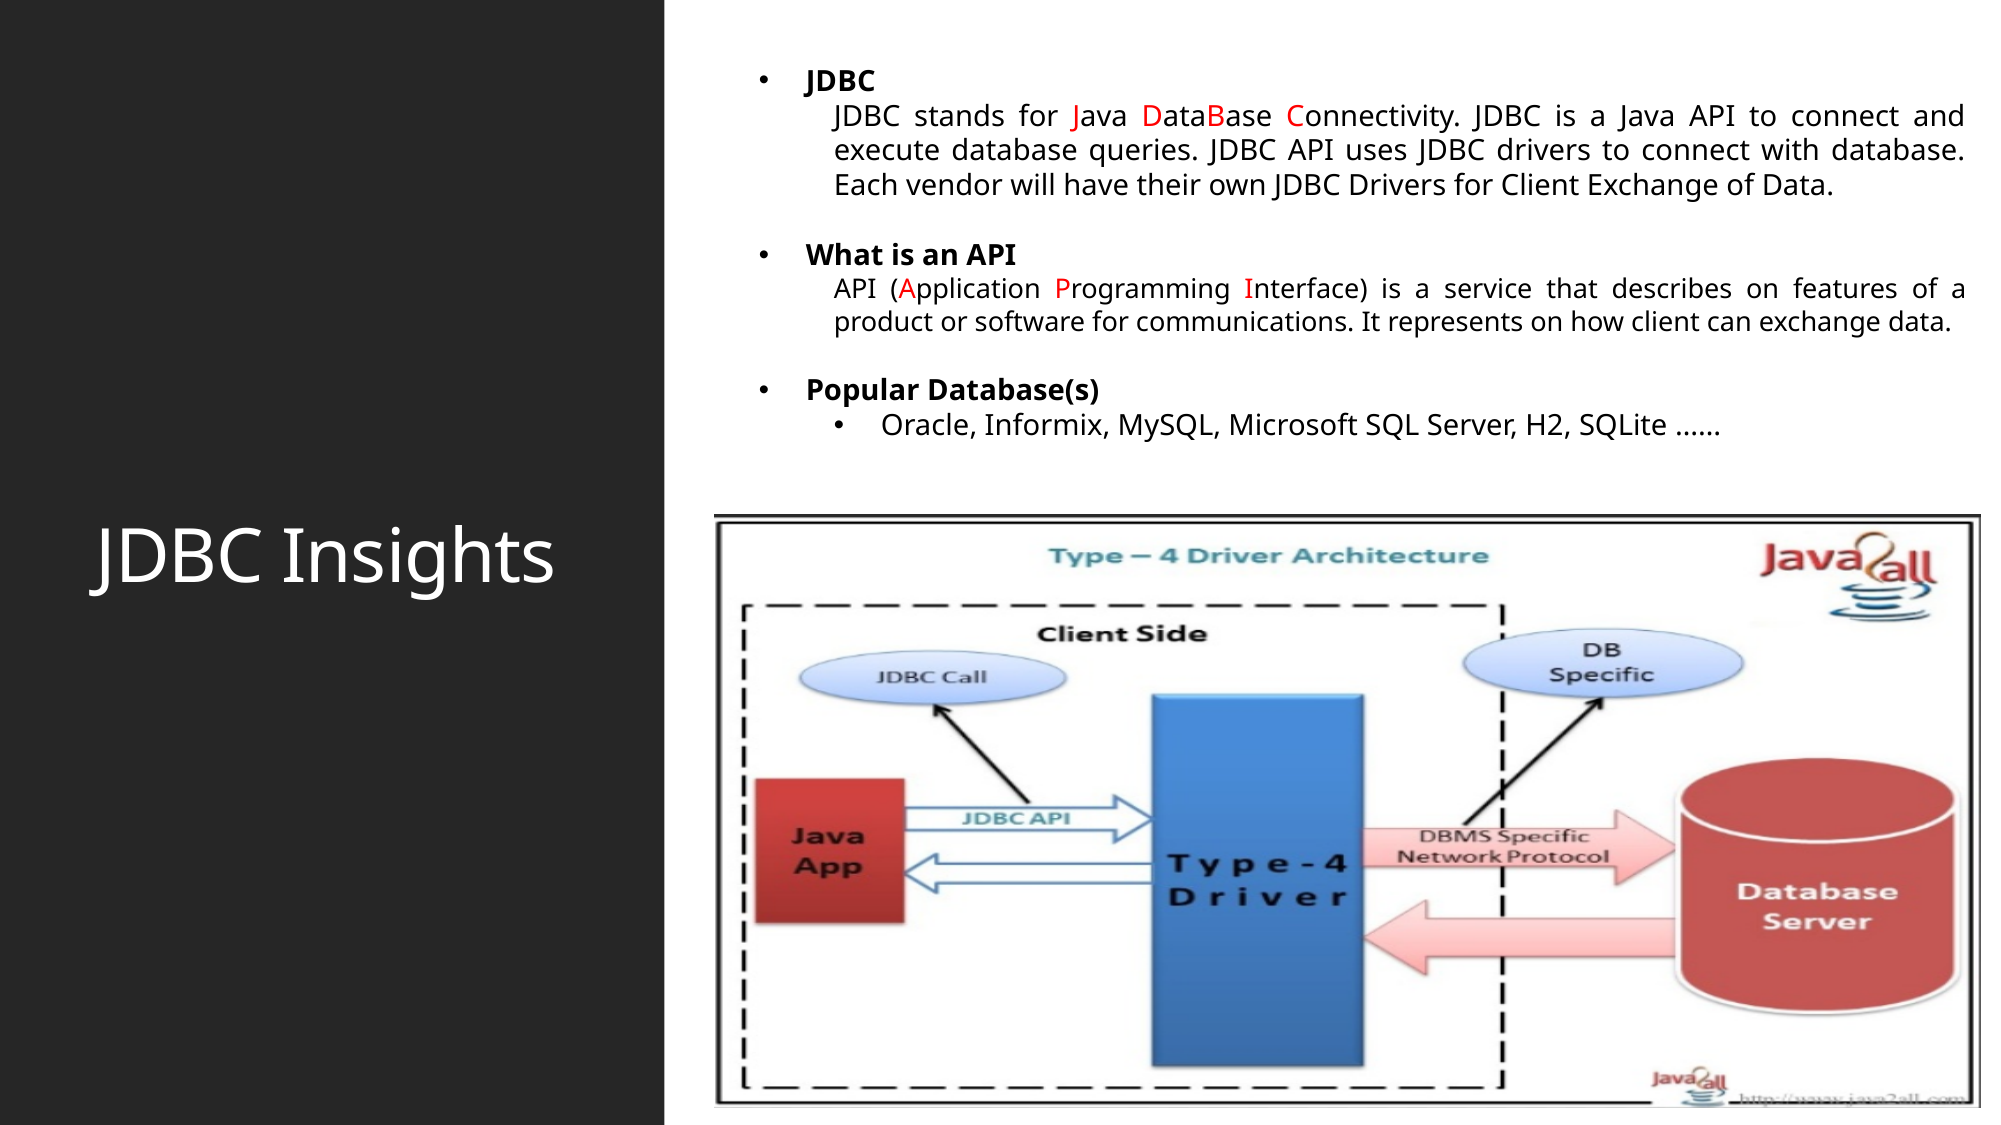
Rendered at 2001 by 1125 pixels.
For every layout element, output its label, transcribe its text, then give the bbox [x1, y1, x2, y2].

text_box [666, 0, 2000, 1125]
text_box [0, 0, 666, 1125]
title JDBC Insights [80, 84, 587, 1032]
picture [713, 513, 1982, 1108]
text_box JDBC JDBC stands for Java DataBase Connectivity. JDBC is a Java API to connect and execute database queries. JDBC API uses JDBC drivers to connect with database. Each vendor will have their own JDBC Drivers for Client Exchange of Data. What is an API API (Application Programming Interface) is a service that describes on features of a product or software for communications. It represents on how client can exchange data. Popular Database(s) Oracle, Informix, MySQL, Microsoft SQL Server, H2, SQLite …… [744, 54, 1981, 494]
